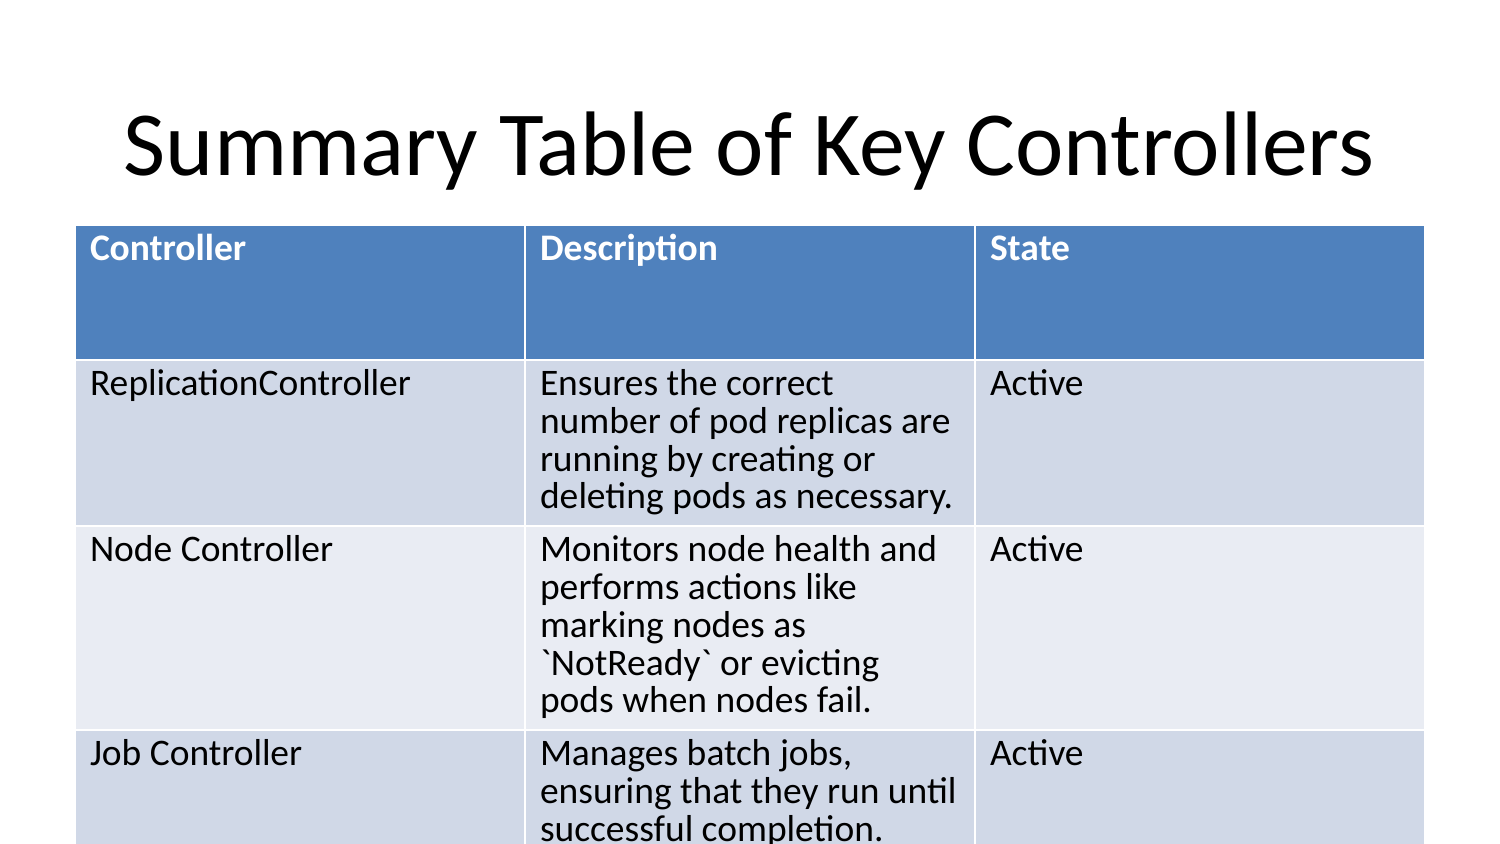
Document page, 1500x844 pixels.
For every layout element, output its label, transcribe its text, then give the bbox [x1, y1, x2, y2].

table_cell Job Controller [76, 731, 524, 844]
table_header Controller [76, 226, 524, 359]
table_cell Active [976, 731, 1424, 844]
table_cell Ensures the correct number of pod replicas are running by creating or deleting pods as necessary. [526, 361, 974, 525]
table_cell Manages batch jobs, ensuring that they run until successful completion. [526, 731, 974, 844]
table_cell Monitors node health and performs actions like marking nodes as `NotReady` or evicting pods when nodes fail. [526, 527, 974, 729]
table_cell Node Controller [76, 527, 524, 729]
title Summary Table of Key Controllers [75, 45, 1425, 224]
table_header State [976, 226, 1424, 359]
table_cell Active [976, 527, 1424, 729]
table_cell ReplicationController [76, 361, 524, 525]
table_header Description [526, 226, 974, 359]
table_cell Active [976, 361, 1424, 525]
